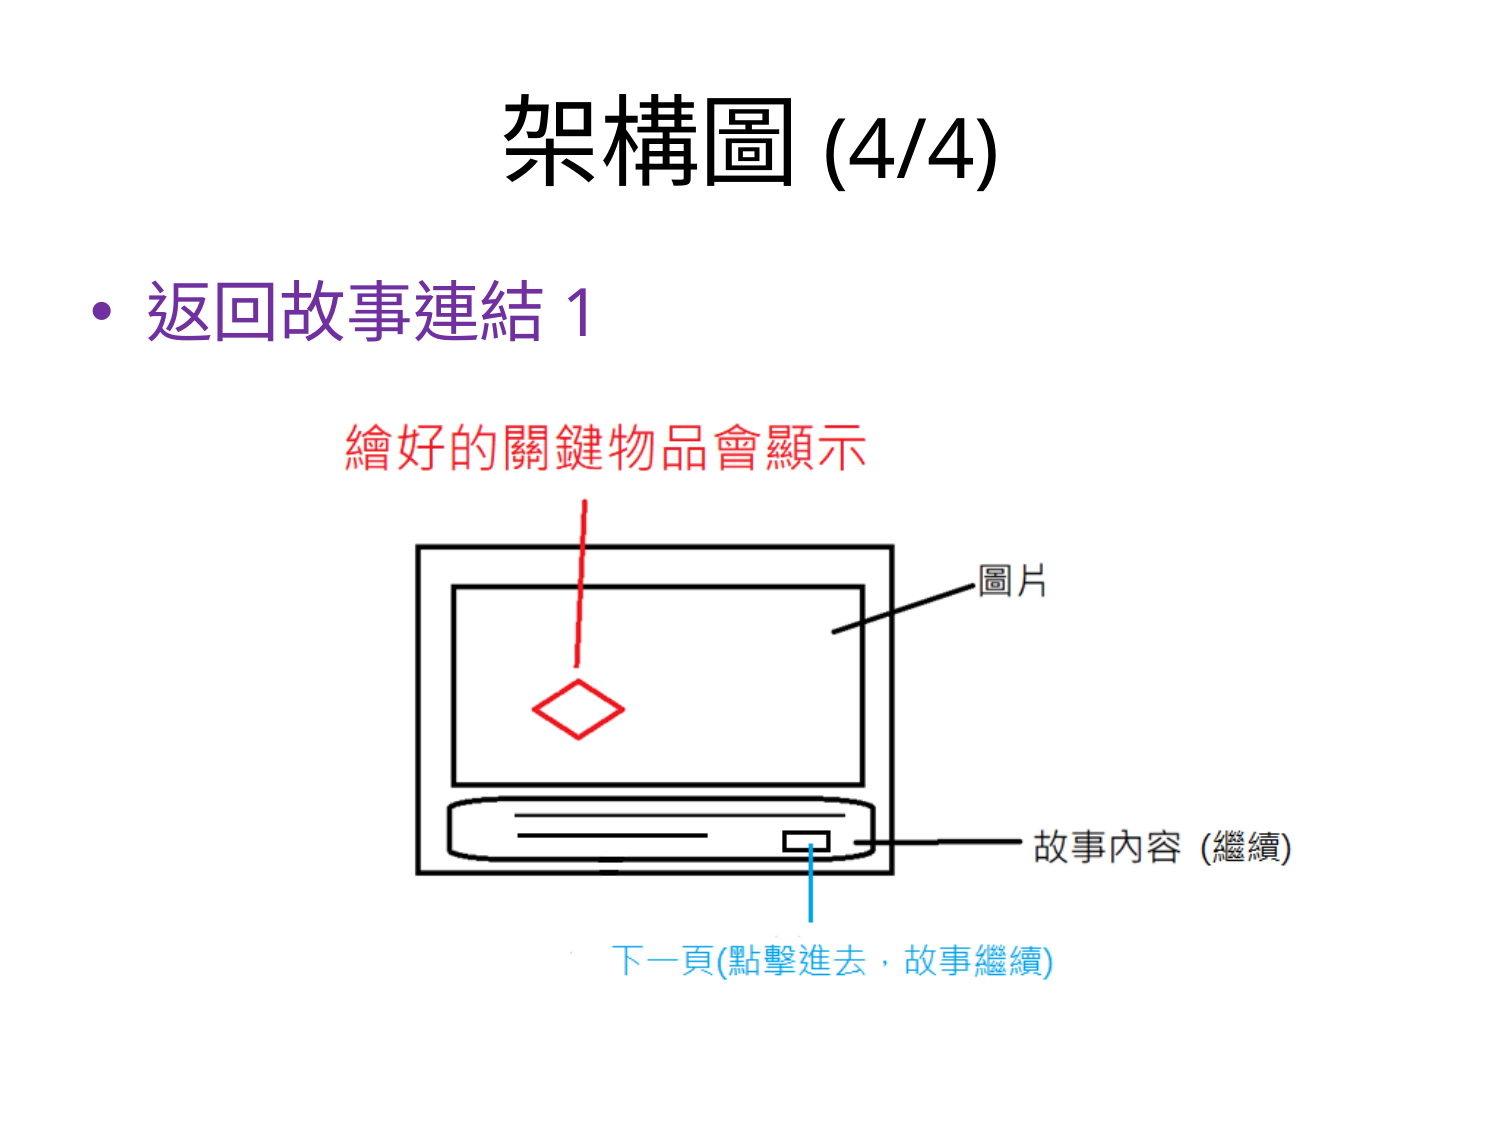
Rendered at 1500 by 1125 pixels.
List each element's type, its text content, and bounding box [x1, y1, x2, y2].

picture [253, 361, 1353, 1053]
list 返回故事連結1 [75, 262, 1425, 1005]
title 架構圖(4/4) [75, 45, 1425, 233]
